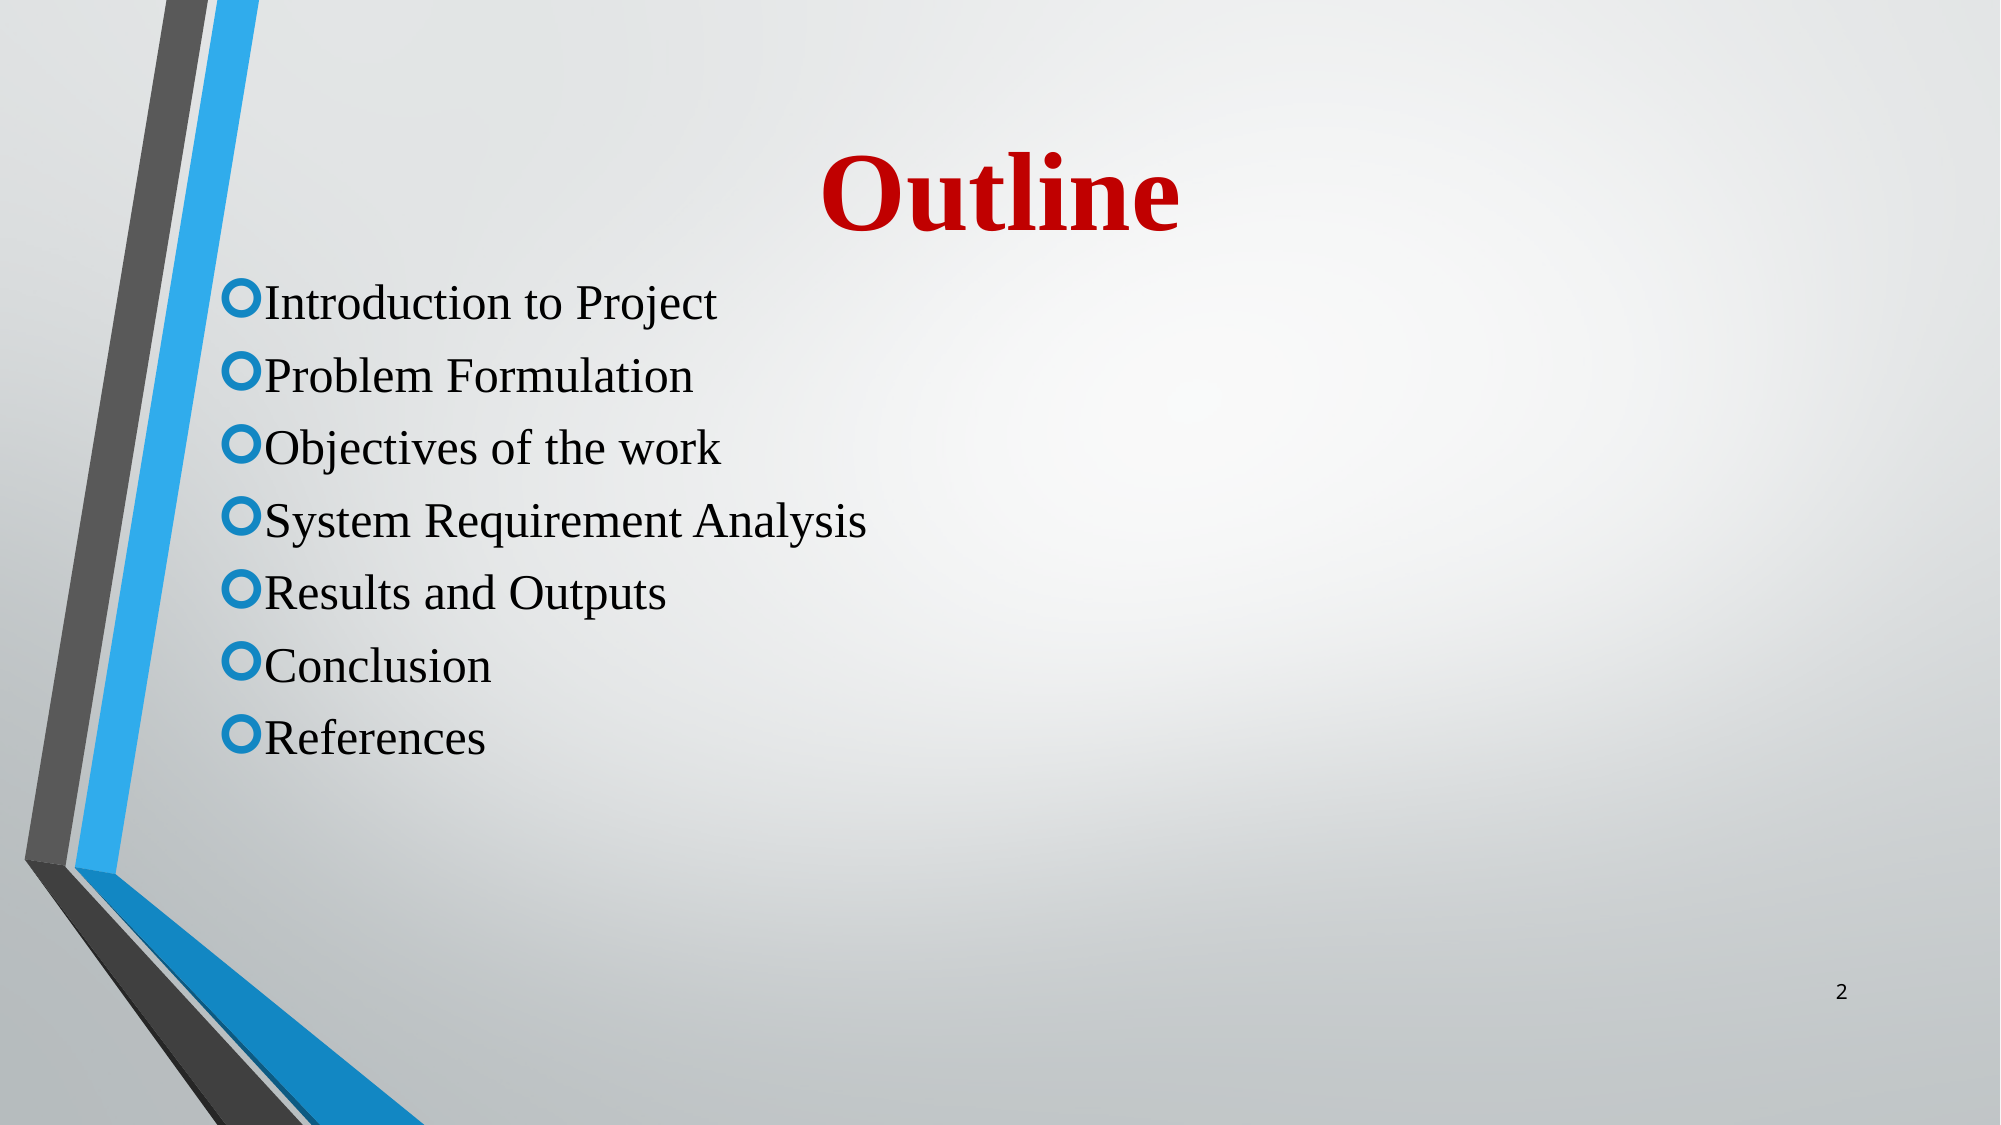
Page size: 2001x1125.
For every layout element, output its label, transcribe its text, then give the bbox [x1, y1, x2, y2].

text_box Outline [798, 110, 1202, 263]
list Introduction to Project Problem Formulation Objectives of the work System Requirement Analysis Results and Outputs Conclusion References [204, 262, 1930, 1075]
slide_number 2 [1796, 962, 1887, 1023]
